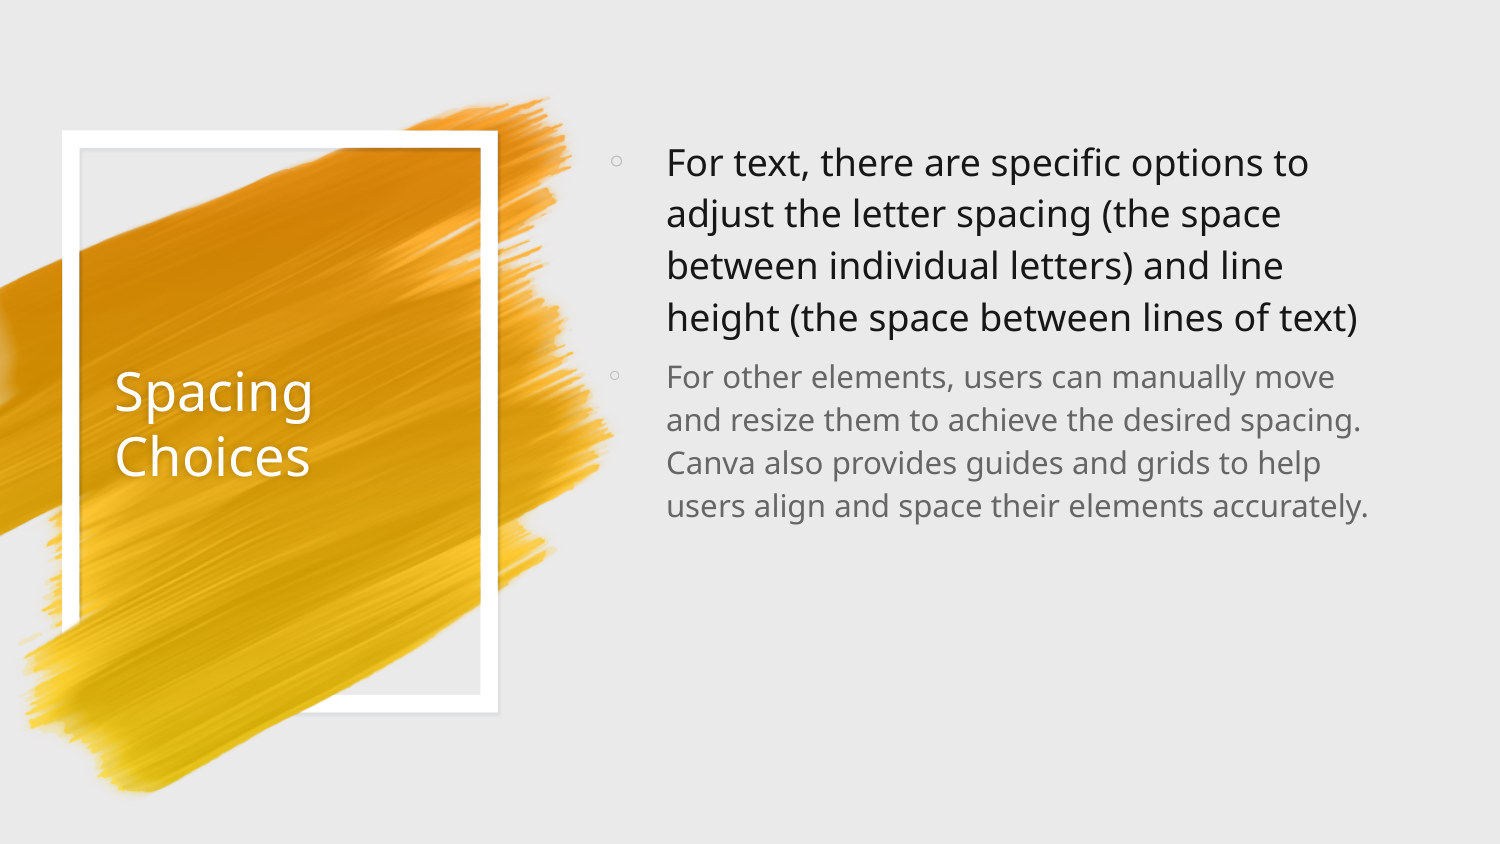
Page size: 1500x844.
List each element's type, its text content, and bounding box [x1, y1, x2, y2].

title Spacing Choices [114, 149, 447, 696]
picture [0, 0, 1500, 844]
list For text, there are specific options to adjust the letter spacing (the space between individual letters) and line height (the space between lines of text) For other elements, users can manually move and resize them to achieve the desired spacing. Canva also provides guides and grids to help users align and space their elements accurately. [591, 36, 1386, 619]
